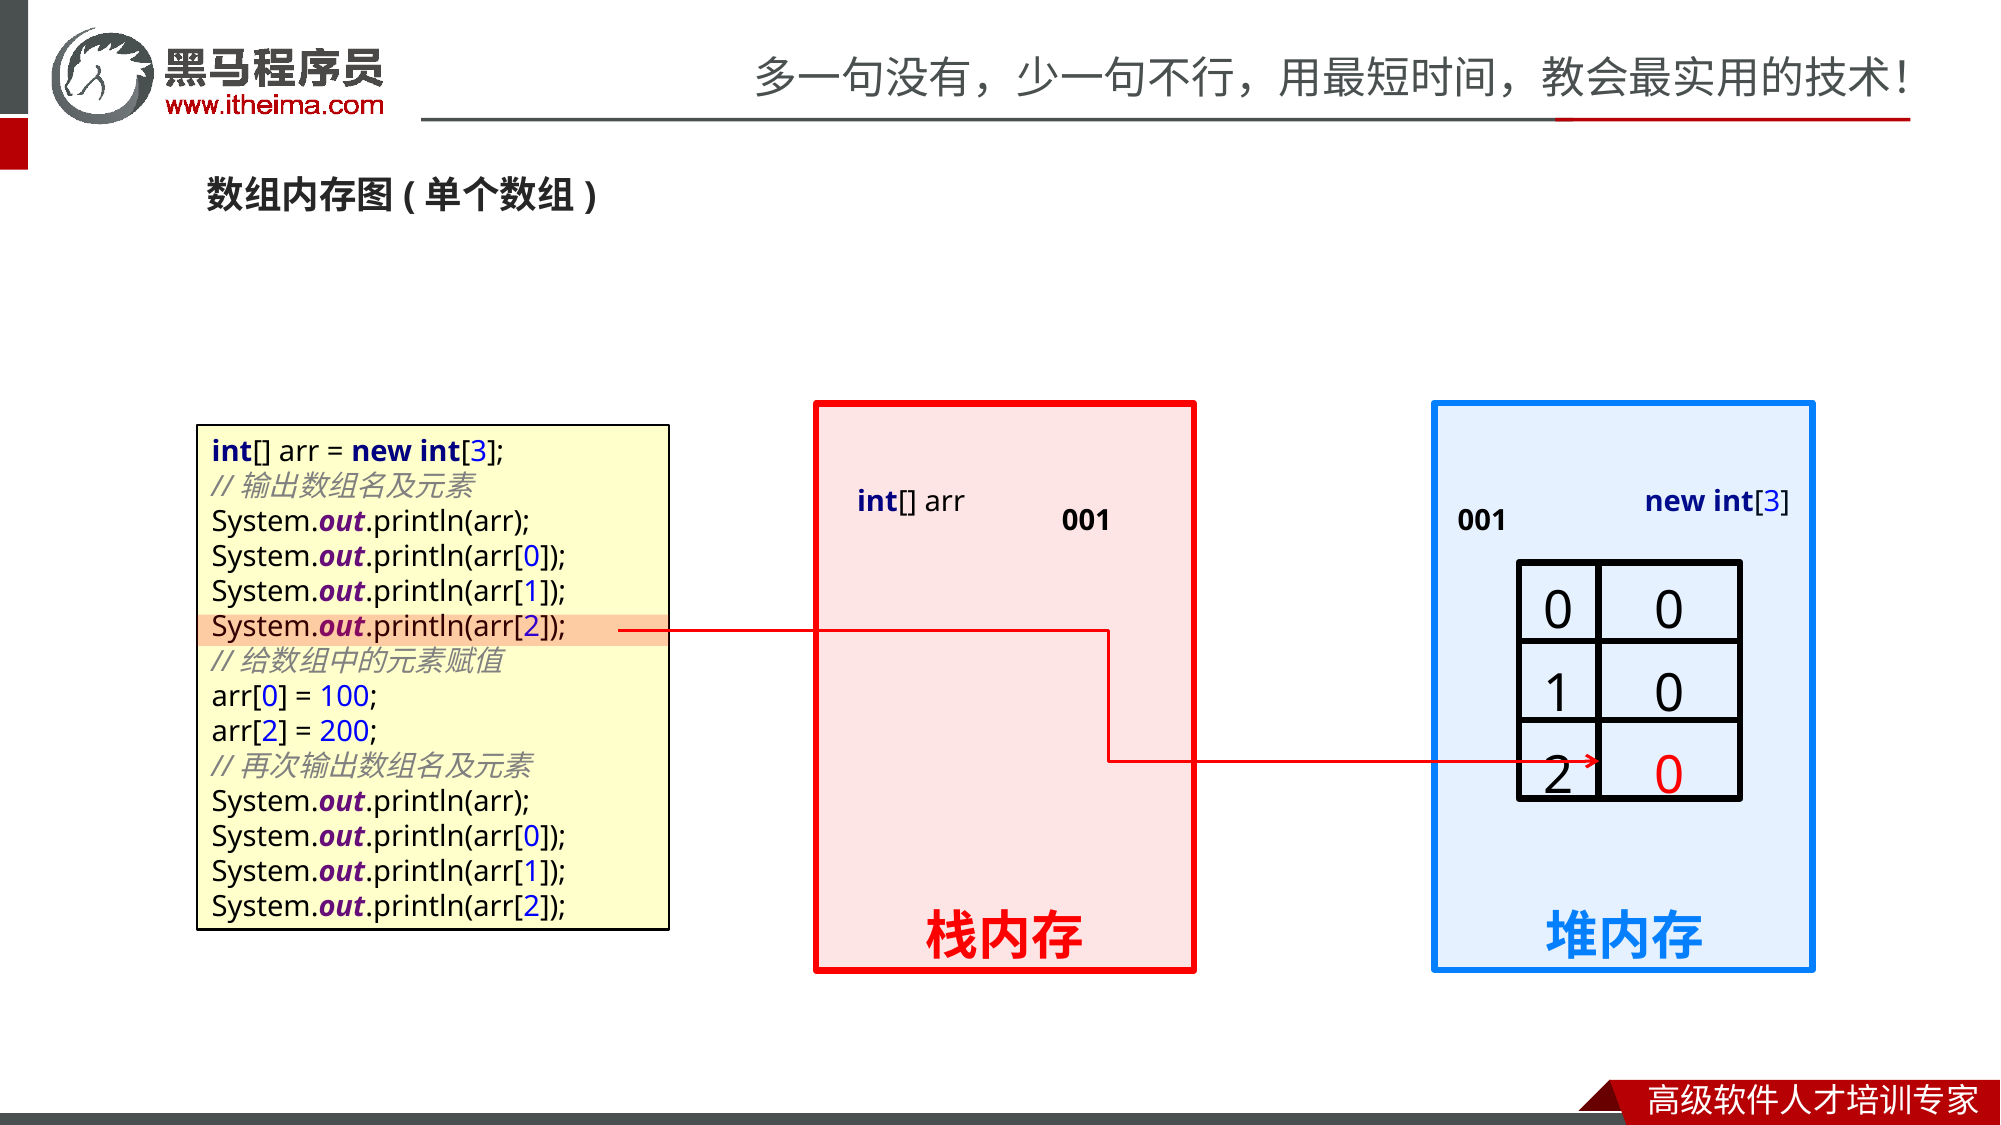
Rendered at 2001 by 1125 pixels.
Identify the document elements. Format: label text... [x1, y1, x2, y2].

text_box 0 0 0 [1601, 560, 1742, 639]
text_box 0 1 2 [1517, 560, 1601, 630]
text_box 0 1 2 [1517, 769, 1601, 801]
text_box int[] arr = new int[3]; //输出数组名及元素 System.out.println(arr); System.out.println(arr[0]); System.out.println(arr[1]); System.out.println(arr[2]); //给数组中的元素赋值 arr[0] = 100; arr[2] = 200; //再次输出数组名及元素 System.out.println(arr); System.out.println(arr[0]); System.out.println(arr[1]); System.out.println(arr[2]); [196, 425, 669, 612]
text_box [814, 770, 1196, 972]
text_box 001 [1443, 476, 1552, 544]
text_box [1605, 639, 1742, 722]
text_box int[] arr new int[3] [1815, 422, 1820, 578]
text_box 栈内存 [902, 863, 1108, 973]
text_box [195, 612, 671, 648]
text_box 001 [1047, 476, 1156, 544]
text_box [814, 401, 1196, 628]
text_box 堆内存 [1522, 862, 1728, 973]
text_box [617, 629, 1600, 762]
picture [50, 26, 384, 125]
list 数组内存图(单个数组) [116, 154, 1880, 239]
text_box 0 0 0 [1601, 722, 1742, 801]
text_box int[] arr new int[3] [842, 422, 1432, 578]
text_box int[] arr = new int[3]; //输出数组名及元素 System.out.println(arr); System.out.println(arr[0]); System.out.println(arr[1]); System.out.println(arr[2]); //给数组中的元素赋值 arr[0] = 100; arr[2] = 200; //再次输出数组名及元素 System.out.println(arr); System.out.println(arr[0]); System.out.println(arr[1]); System.out.println(arr[2]); [196, 648, 669, 930]
text_box [1432, 401, 1815, 972]
